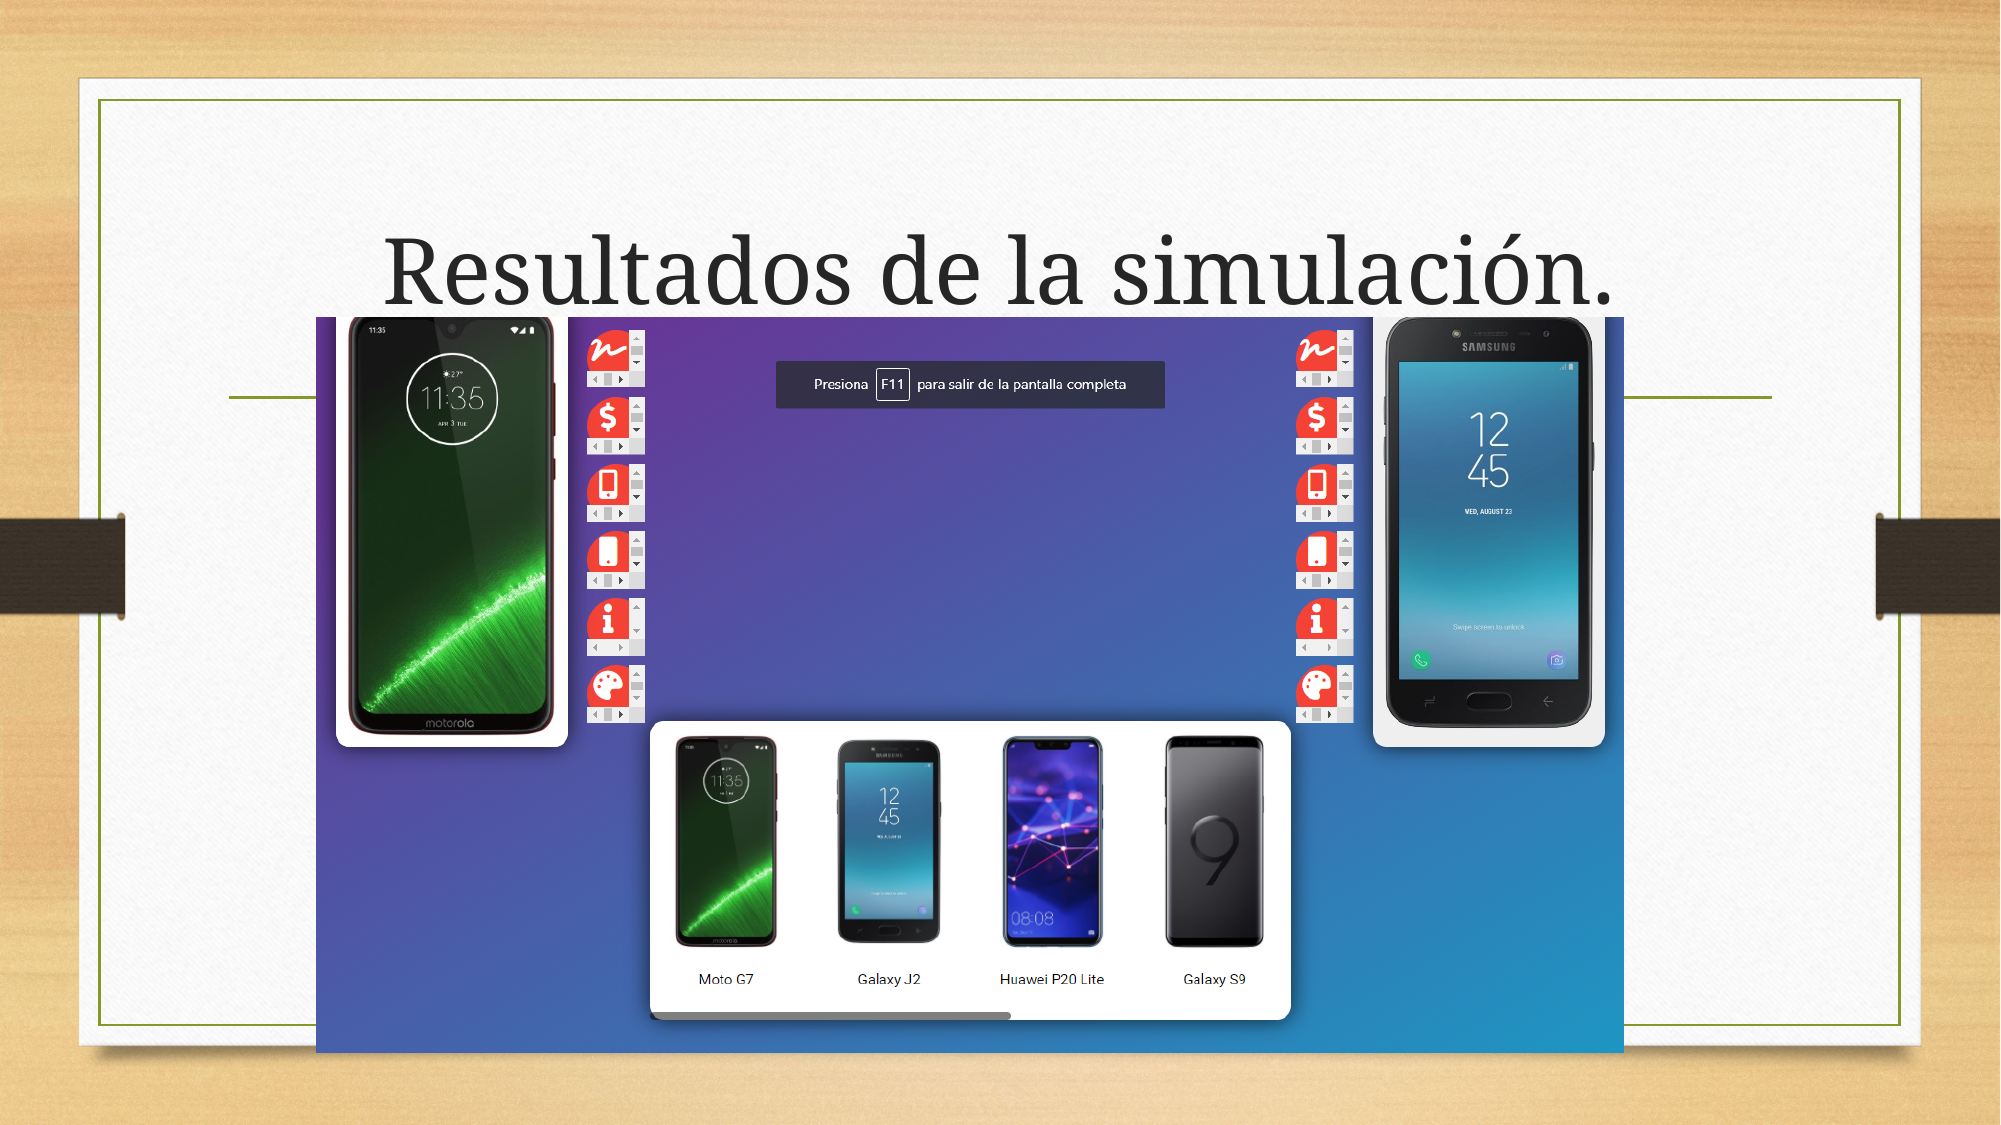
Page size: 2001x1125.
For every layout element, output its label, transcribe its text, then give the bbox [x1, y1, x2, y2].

title Resultados de la simulación. [212, 161, 1788, 375]
picture [0, 0, 2001, 1125]
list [316, 317, 1625, 1053]
